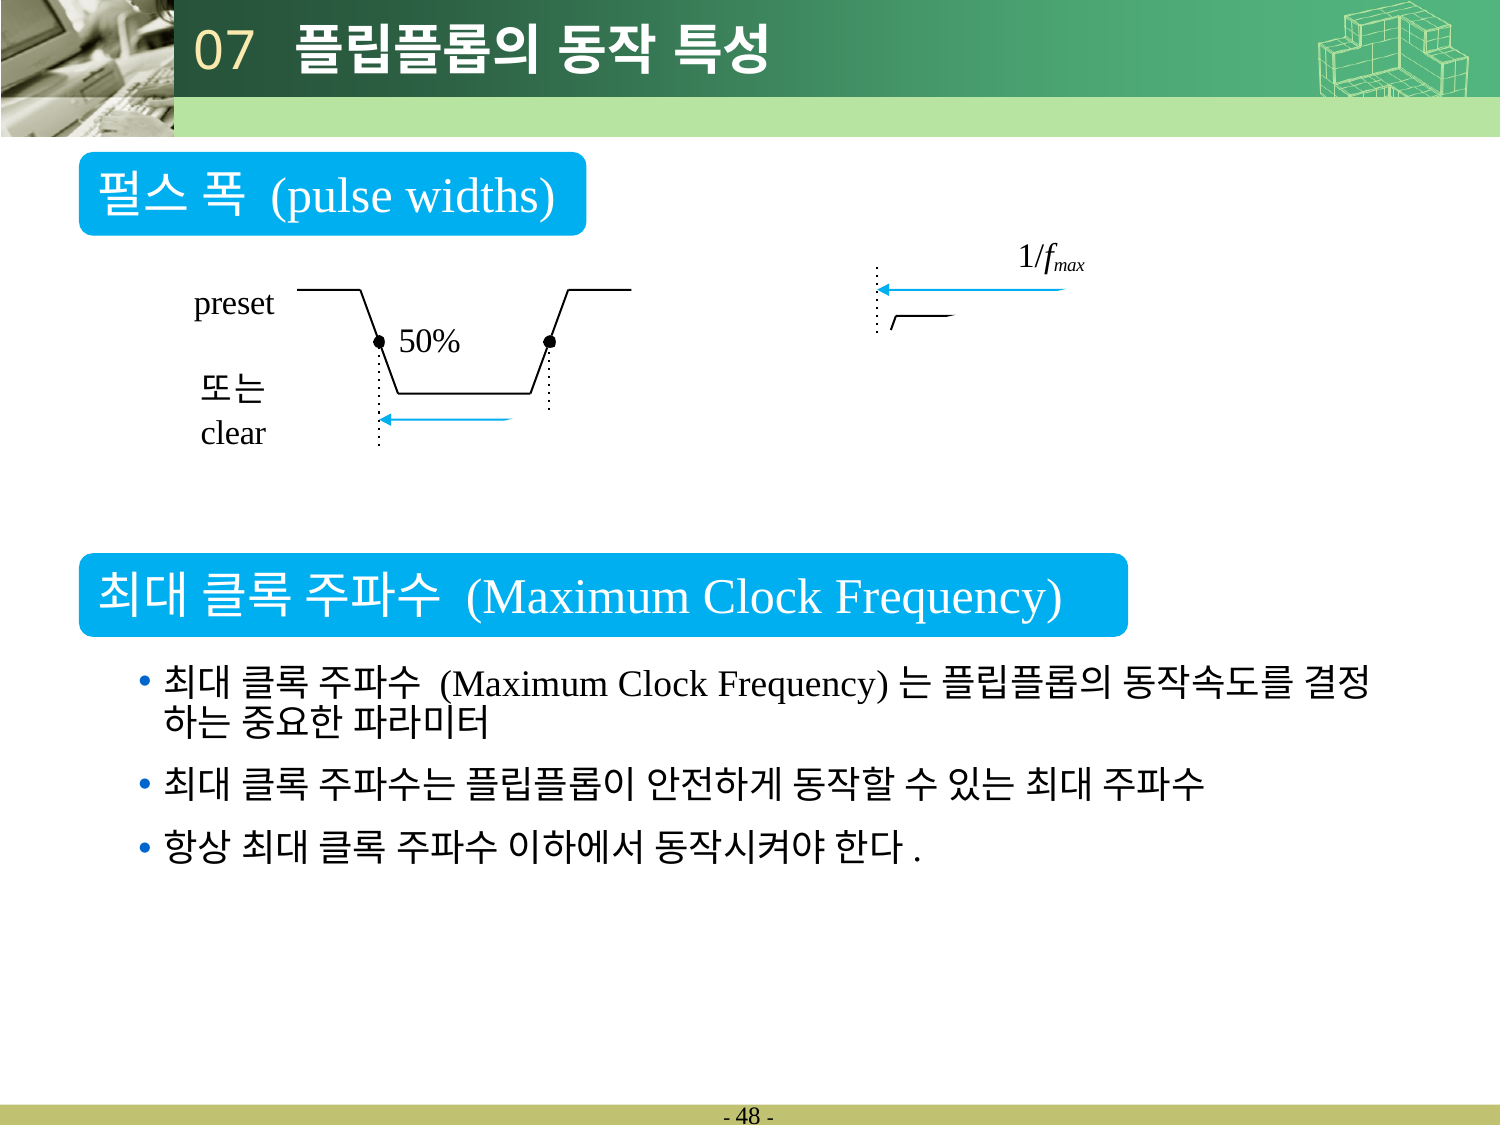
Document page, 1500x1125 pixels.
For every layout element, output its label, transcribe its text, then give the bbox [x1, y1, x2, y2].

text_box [875, 263, 1068, 334]
text_box 펄스 폭 (pulse widths) [95, 160, 569, 223]
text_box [296, 288, 632, 446]
text_box [78, 151, 587, 236]
title 07 플립플롭의 동작 특성 [191, 12, 810, 203]
text_box [78, 553, 1127, 637]
picture [1, 0, 1500, 137]
text_box preset 또는 clear [191, 275, 277, 452]
text_box 1/fmax [1011, 230, 1096, 276]
slide_number - 29 - [721, 1100, 775, 1125]
text_box 최대 클록 주파수 (Maximum Clock Frequency) 최대 클록 주파수 (Maximum Clock Frequency)는 플립플롭의 동작속도를 결정 하는 중요한 파라미터 최대 클록 주파수는 플립플롭이 안전하게 동작할 수 있는 최대 주파수 항상 최대 클록 주파수 이하에서 동작시켜야 한다. [95, 561, 1421, 870]
